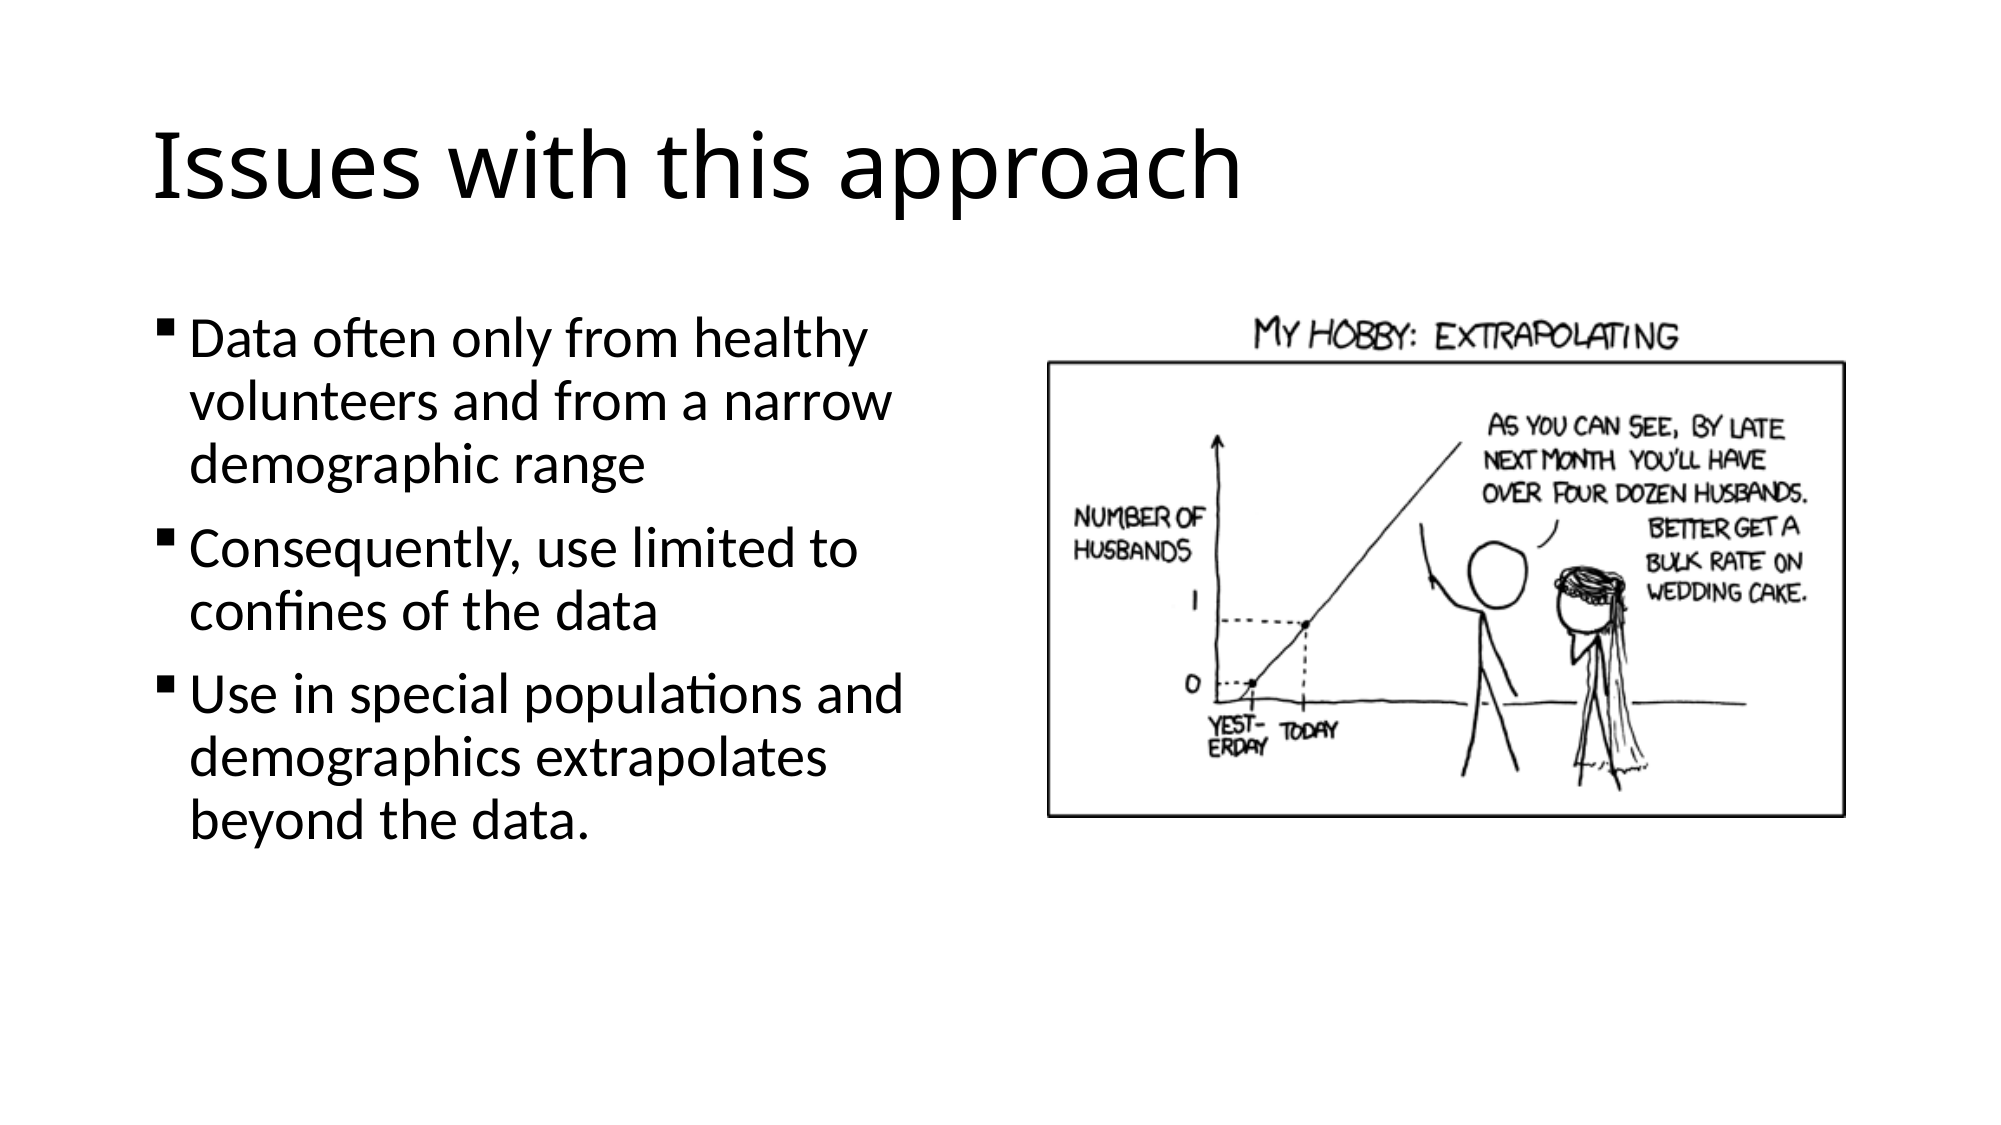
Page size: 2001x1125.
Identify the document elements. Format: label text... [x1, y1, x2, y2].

title Issues with this approach [137, 59, 1863, 278]
picture [1047, 307, 1846, 818]
list Data often only from healthy volunteers and from a narrow demographic range Consequently, use limited to confines of the data Use in special populations and demographics extrapolates beyond the data. [137, 299, 937, 1014]
